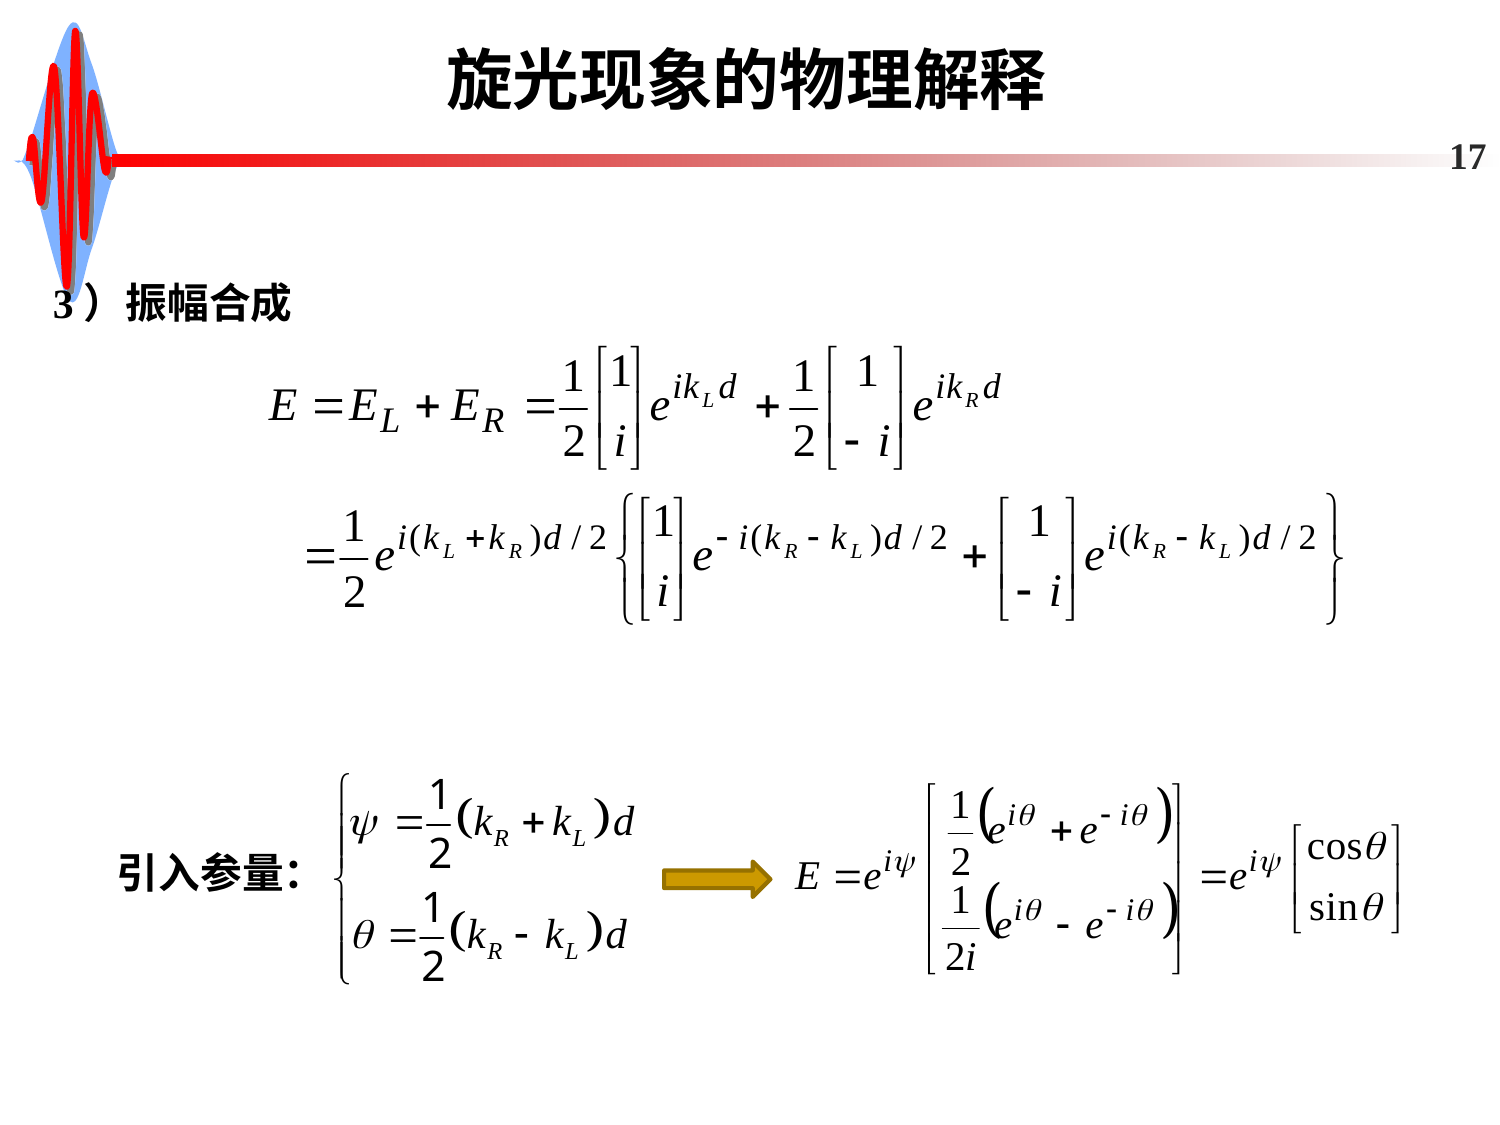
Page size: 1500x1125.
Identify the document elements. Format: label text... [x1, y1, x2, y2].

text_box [324, 762, 647, 996]
text_box 引入参量： [102, 839, 319, 905]
text_box 3）振幅合成 [38, 269, 308, 335]
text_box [787, 776, 1416, 984]
slide_number 17 [1371, 137, 1500, 173]
text_box [662, 859, 773, 899]
title 旋光现象的物理解释 [159, 19, 1334, 137]
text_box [260, 339, 1354, 634]
